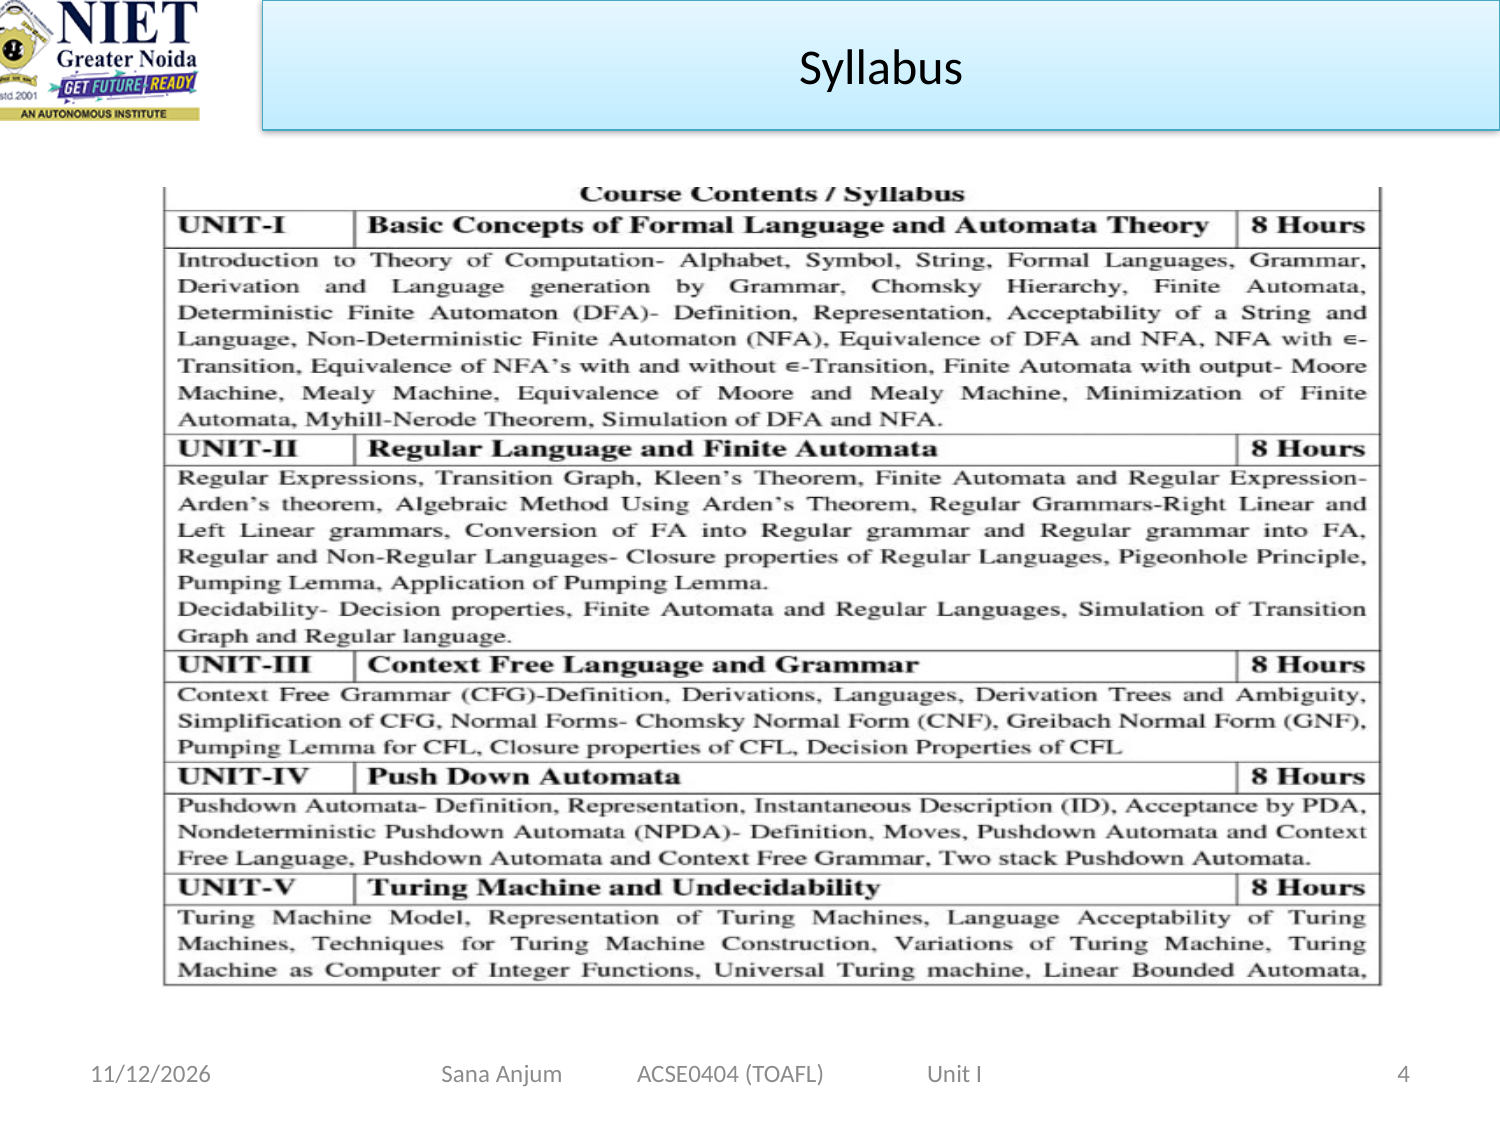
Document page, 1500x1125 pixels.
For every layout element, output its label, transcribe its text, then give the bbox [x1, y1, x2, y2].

title Syllabus [262, 0, 1500, 131]
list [162, 187, 1388, 988]
picture [0, 0, 200, 121]
slide_number 4 [1074, 1042, 1425, 1103]
footer Sana Anjum ACSE0404 (TOAFL) Unit I [350, 1042, 1074, 1103]
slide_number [75, 1042, 350, 1103]
